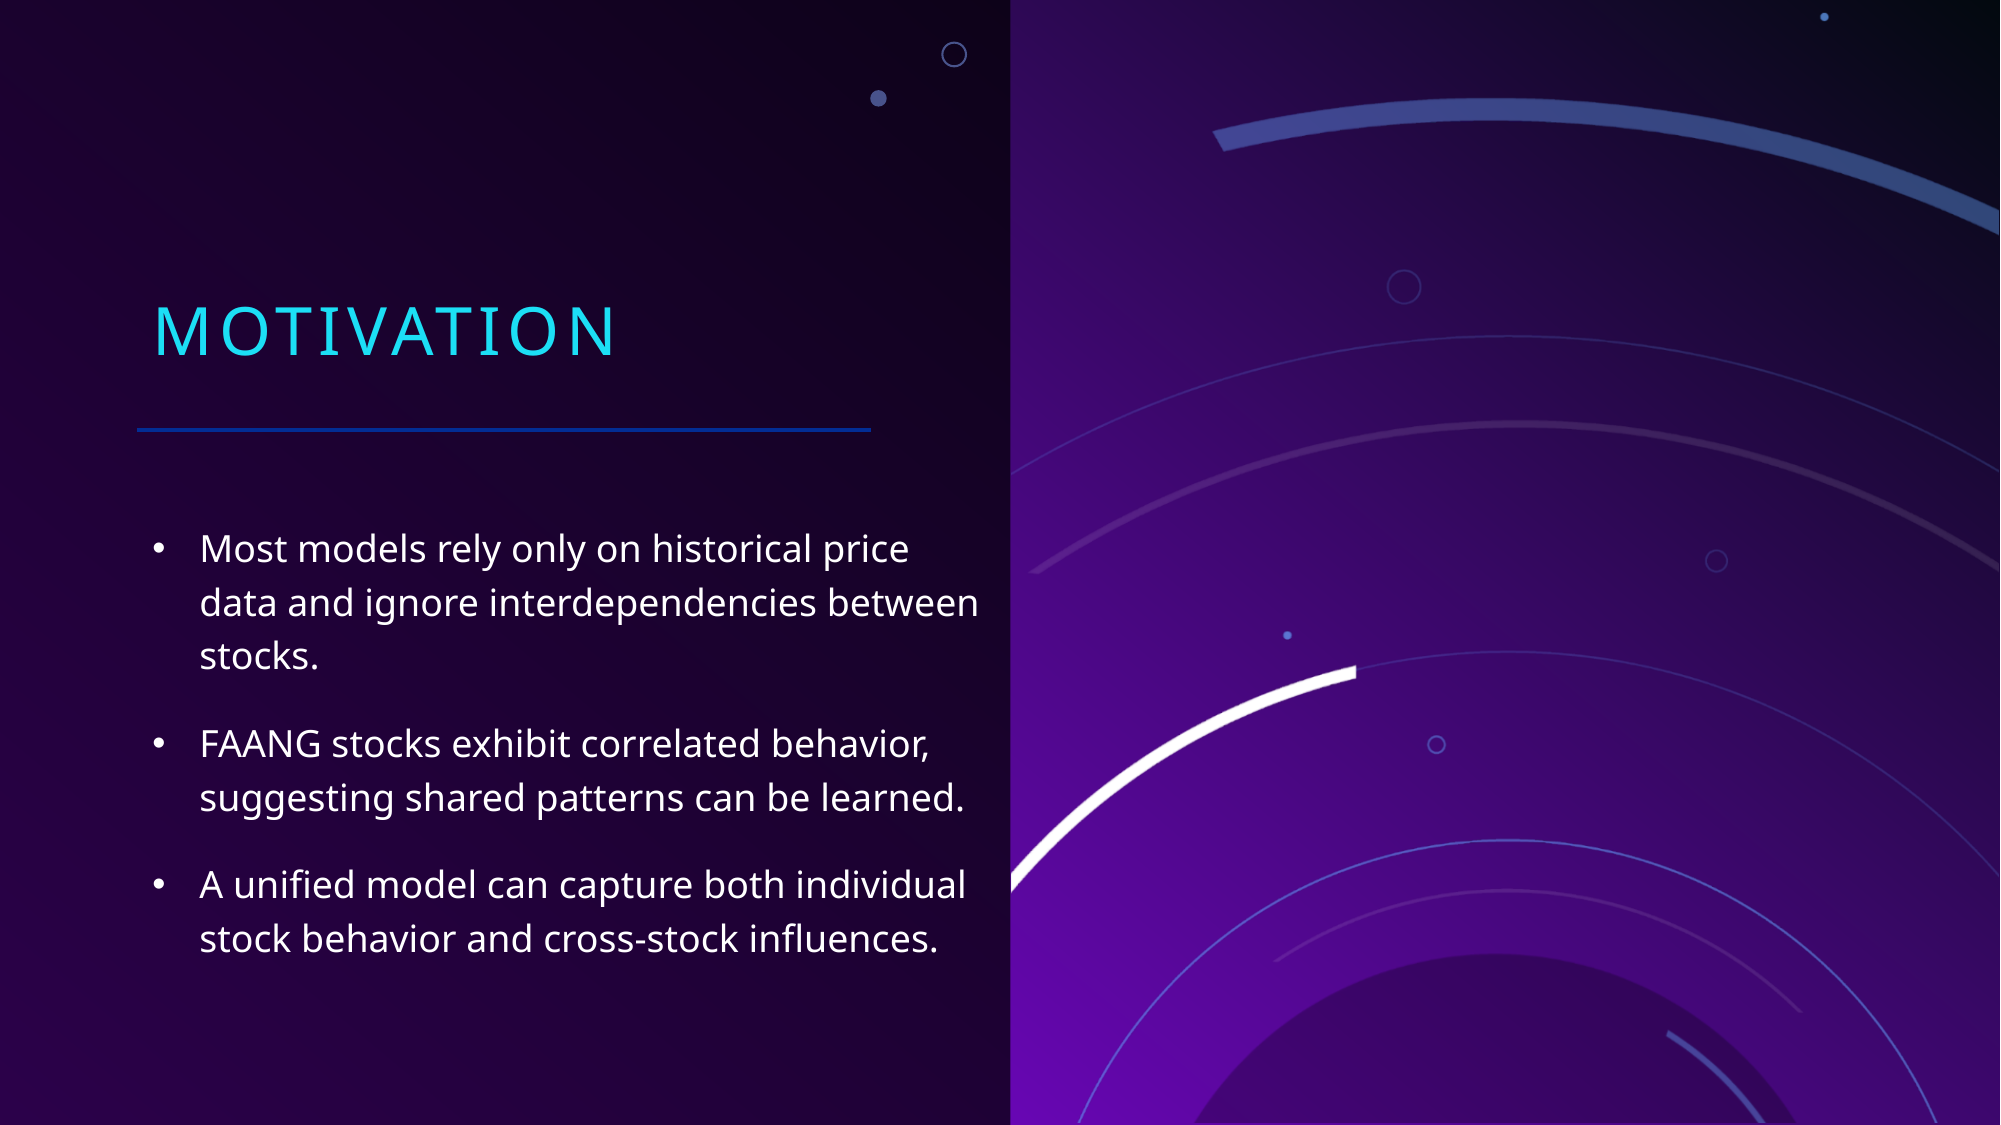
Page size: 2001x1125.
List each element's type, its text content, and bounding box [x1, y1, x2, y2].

title Motivation [137, 59, 871, 378]
list Most models rely only on historical price data and ignore interdependencies between stocks. FAANG stocks exhibit correlated behavior, suggesting shared patterns can be learned. A unified model can capture both individual stock behavior and cross-stock influences. [137, 508, 1000, 1067]
picture [1011, 0, 1999, 1123]
